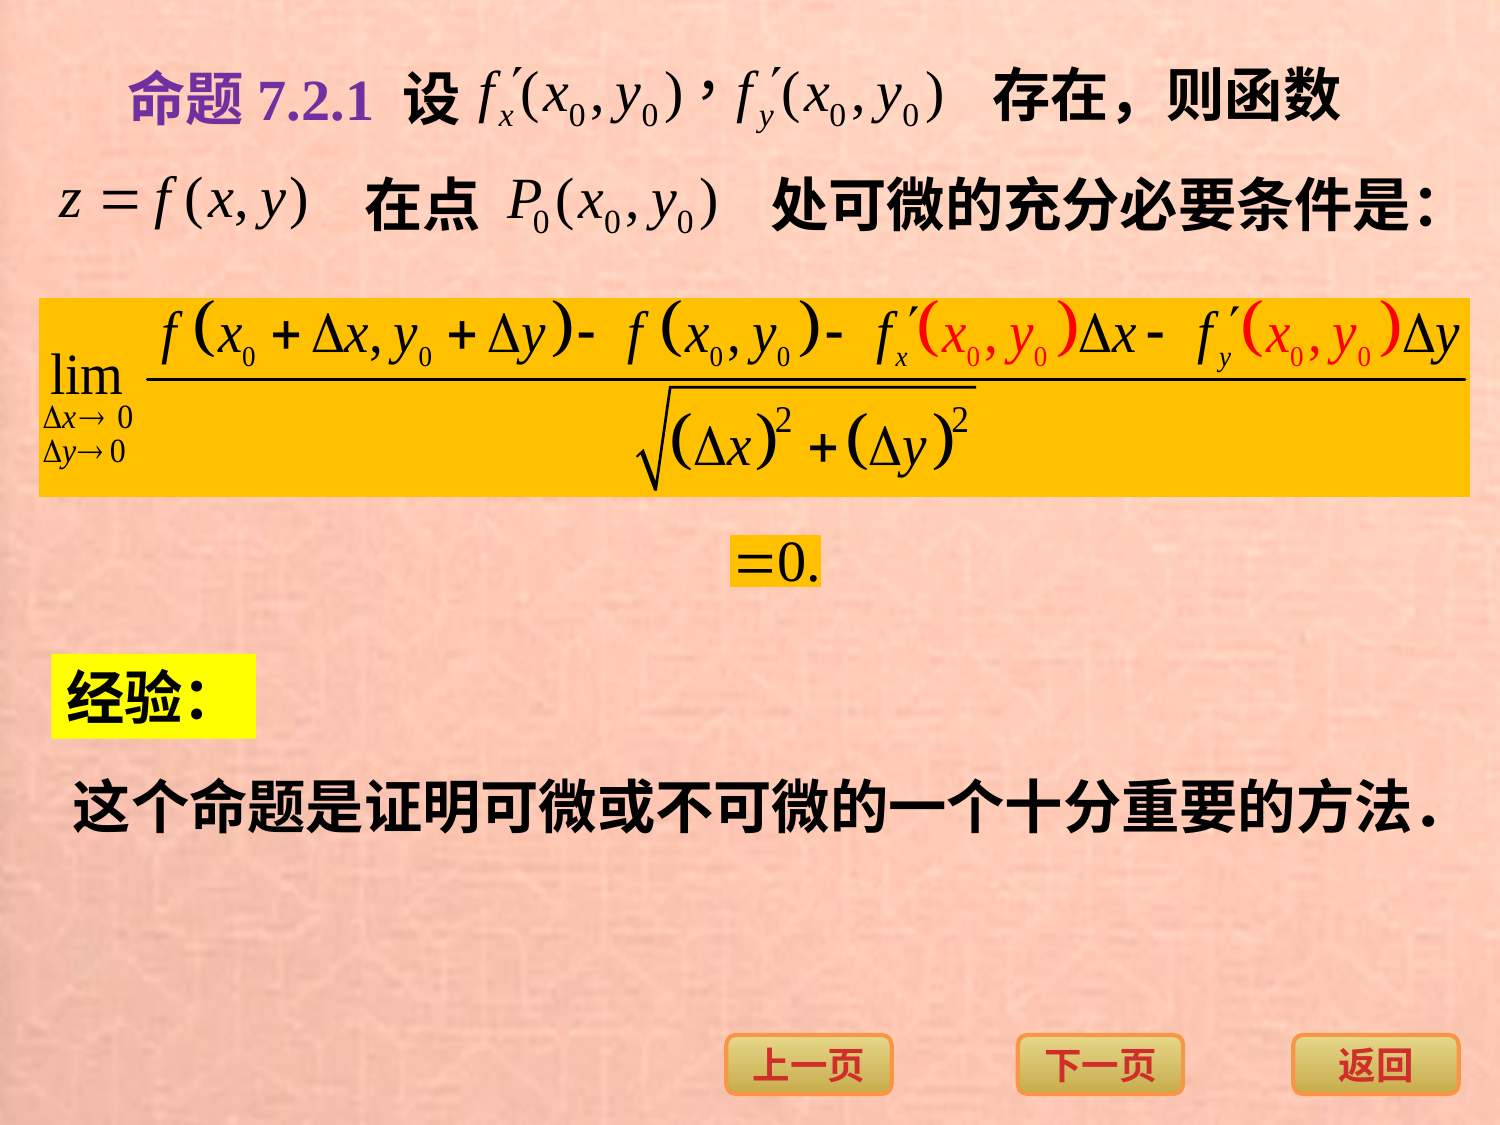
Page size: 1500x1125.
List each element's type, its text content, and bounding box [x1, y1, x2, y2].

text_box 命题7.2.1 设 [112, 54, 476, 140]
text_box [463, 61, 948, 139]
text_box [501, 168, 722, 240]
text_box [38, 297, 1471, 498]
picture [0, 1, 1500, 1125]
text_box 这个命题是证明可微或不可微的一个十分重要的方法． [58, 763, 1486, 848]
text_box 存在，则函数 [977, 50, 1357, 136]
text_box 在点 [349, 160, 496, 246]
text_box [52, 160, 330, 237]
text_box 经验： [51, 653, 256, 739]
text_box 处可微的充分必要条件是： [755, 160, 1485, 246]
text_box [729, 535, 822, 588]
